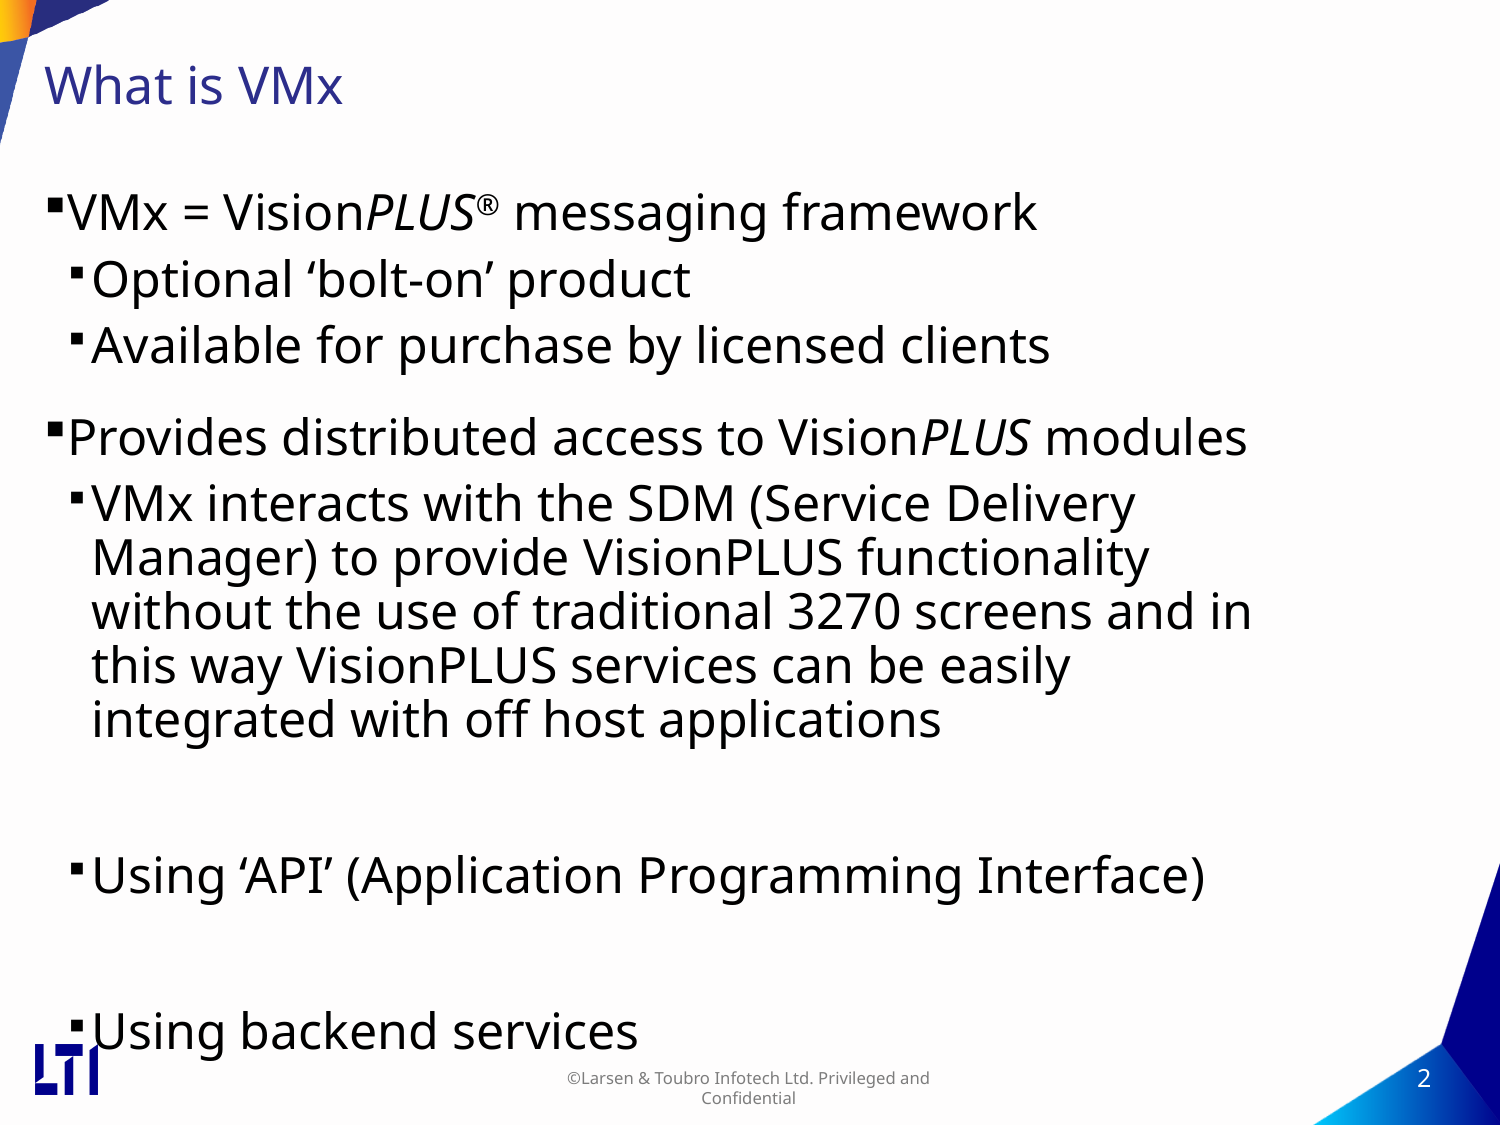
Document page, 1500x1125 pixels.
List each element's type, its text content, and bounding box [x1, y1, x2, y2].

list VMx = VisionPLUS® messaging framework Optional ‘bolt-on’ product Available for purchase by licensed clients Provides distributed access to VisionPLUS modules VMx interacts with the SDM (Service Delivery Manager) to provide VisionPLUS functionality without the use of traditional 3270 screens and in this way VisionPLUS services can be easily integrated with off host applications Using ‘API’ (Application Programming Interface) Using backend services [43, 187, 1263, 963]
picture [35, 1044, 98, 1095]
picture [1310, 854, 1500, 1125]
picture [0, 0, 109, 147]
title What is VMx [43, 52, 1362, 117]
